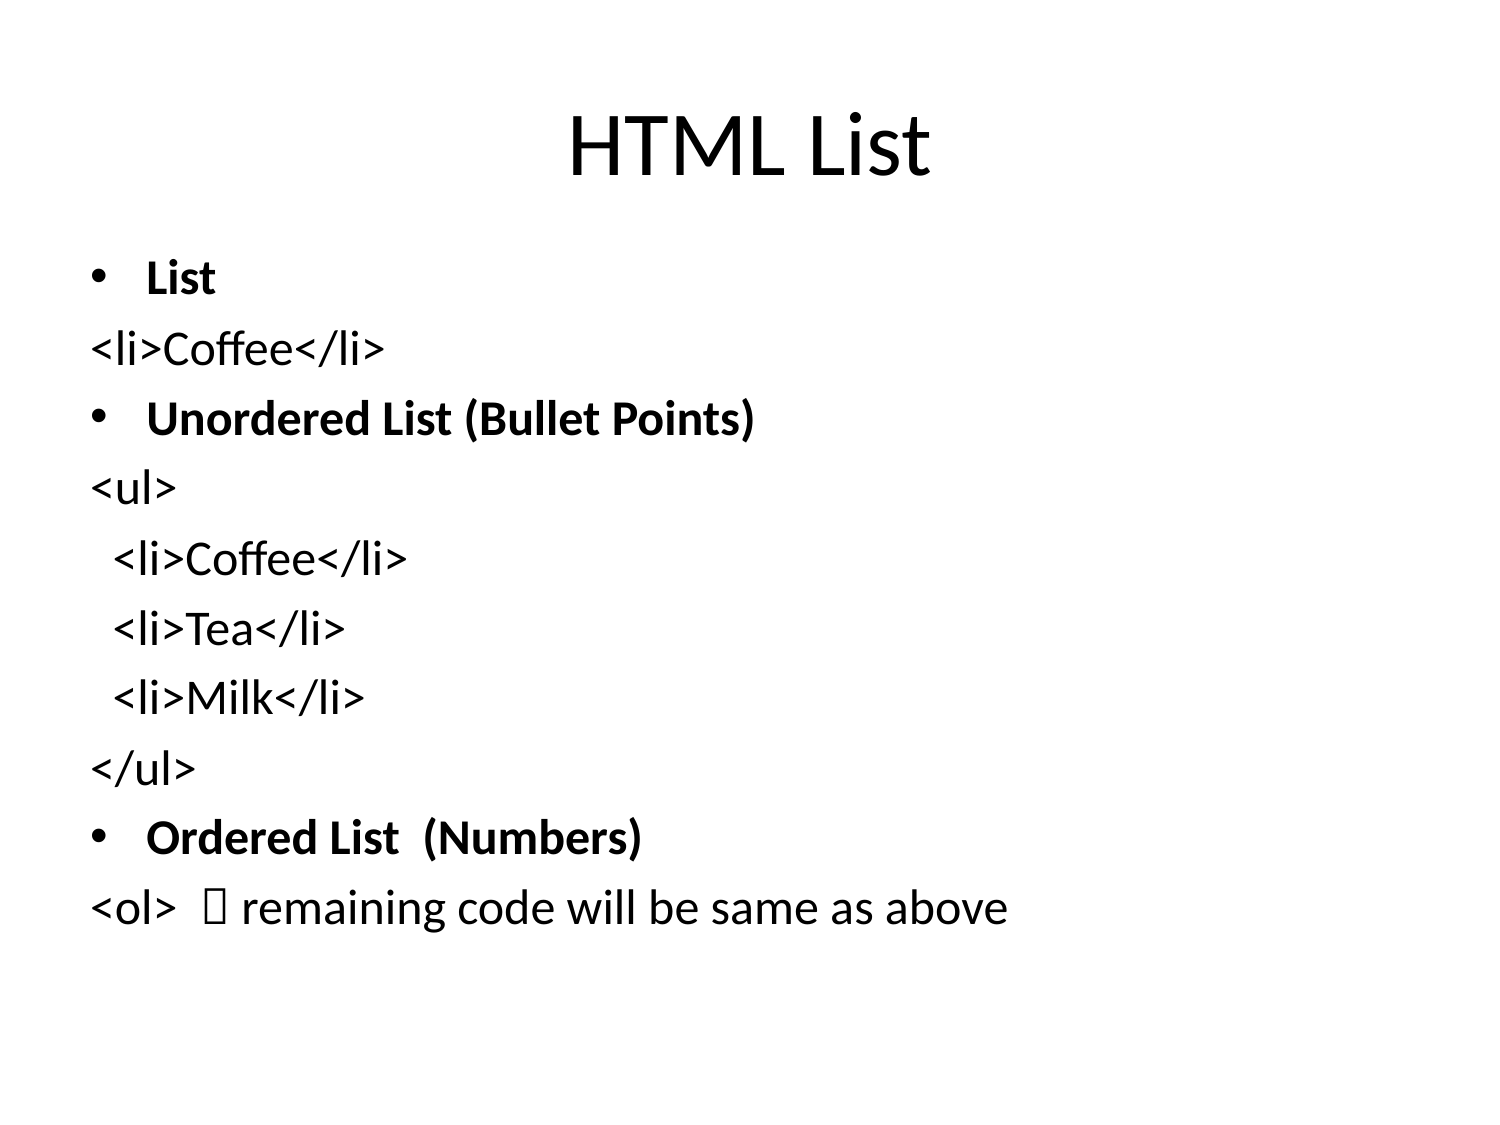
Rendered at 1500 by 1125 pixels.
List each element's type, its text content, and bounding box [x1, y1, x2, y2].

title HTML List [75, 45, 1425, 233]
list List <li>Coffee</li> Unordered List (Bullet Points) <ul> <li>Coffee</li> <li>Tea</li> <li>Milk</li> </ul> Ordered List (Numbers) <ol>  remaining code will be same as above [75, 237, 1425, 1005]
